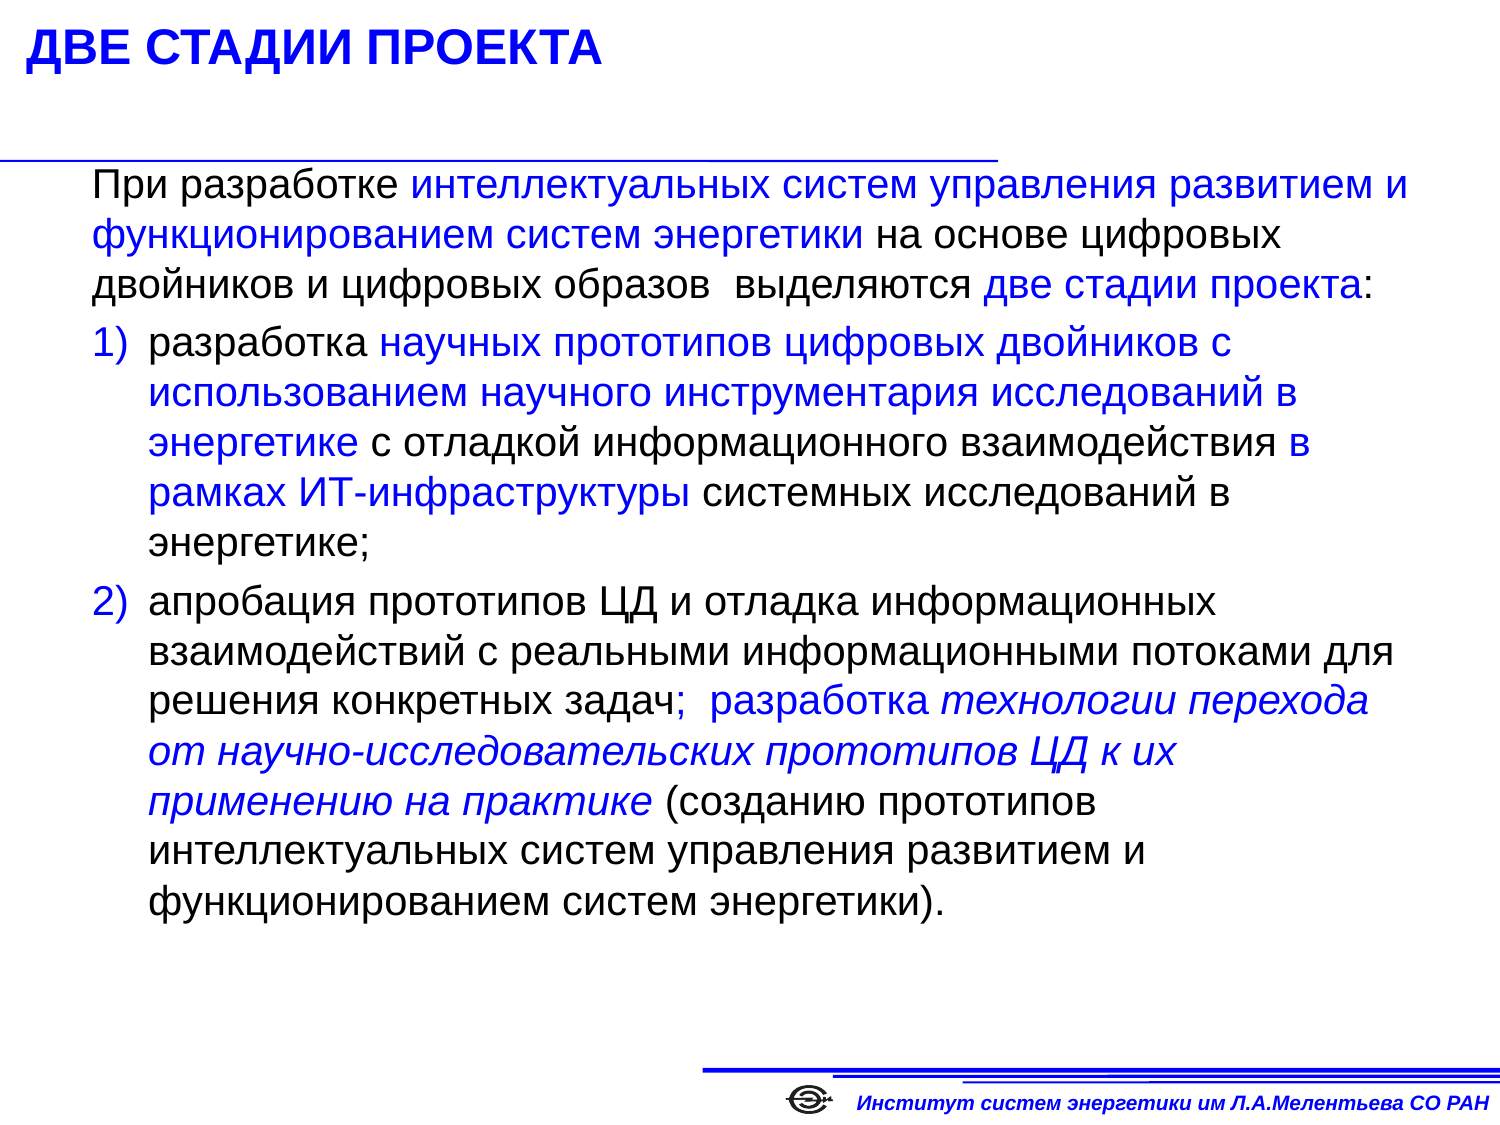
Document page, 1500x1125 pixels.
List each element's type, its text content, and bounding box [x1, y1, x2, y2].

list При разработке интеллектуальных систем управления развитием и функционированием систем энергетики на основе цифровых двойников и цифровых образов выделяются две стадии проекта: разработка научных прототипов цифровых двойников с использованием научного инструментария исследований в энергетике с отладкой информационного взаимодействия в рамках ИТ-инфраструктуры системных исследований в энергетике; апробация прототипов ЦД и отладка информационных взаимодействий с реальными информационными потоками для решения конкретных задач; разработка технологии перехода от научно-исследовательских прототипов ЦД к их применению на практике (созданию прототипов интеллектуальных систем управления развитием и функционированием систем энергетики). [76, 148, 1425, 1012]
title ДВЕ СТАДИИ ПРОЕКТА [11, 7, 1500, 99]
